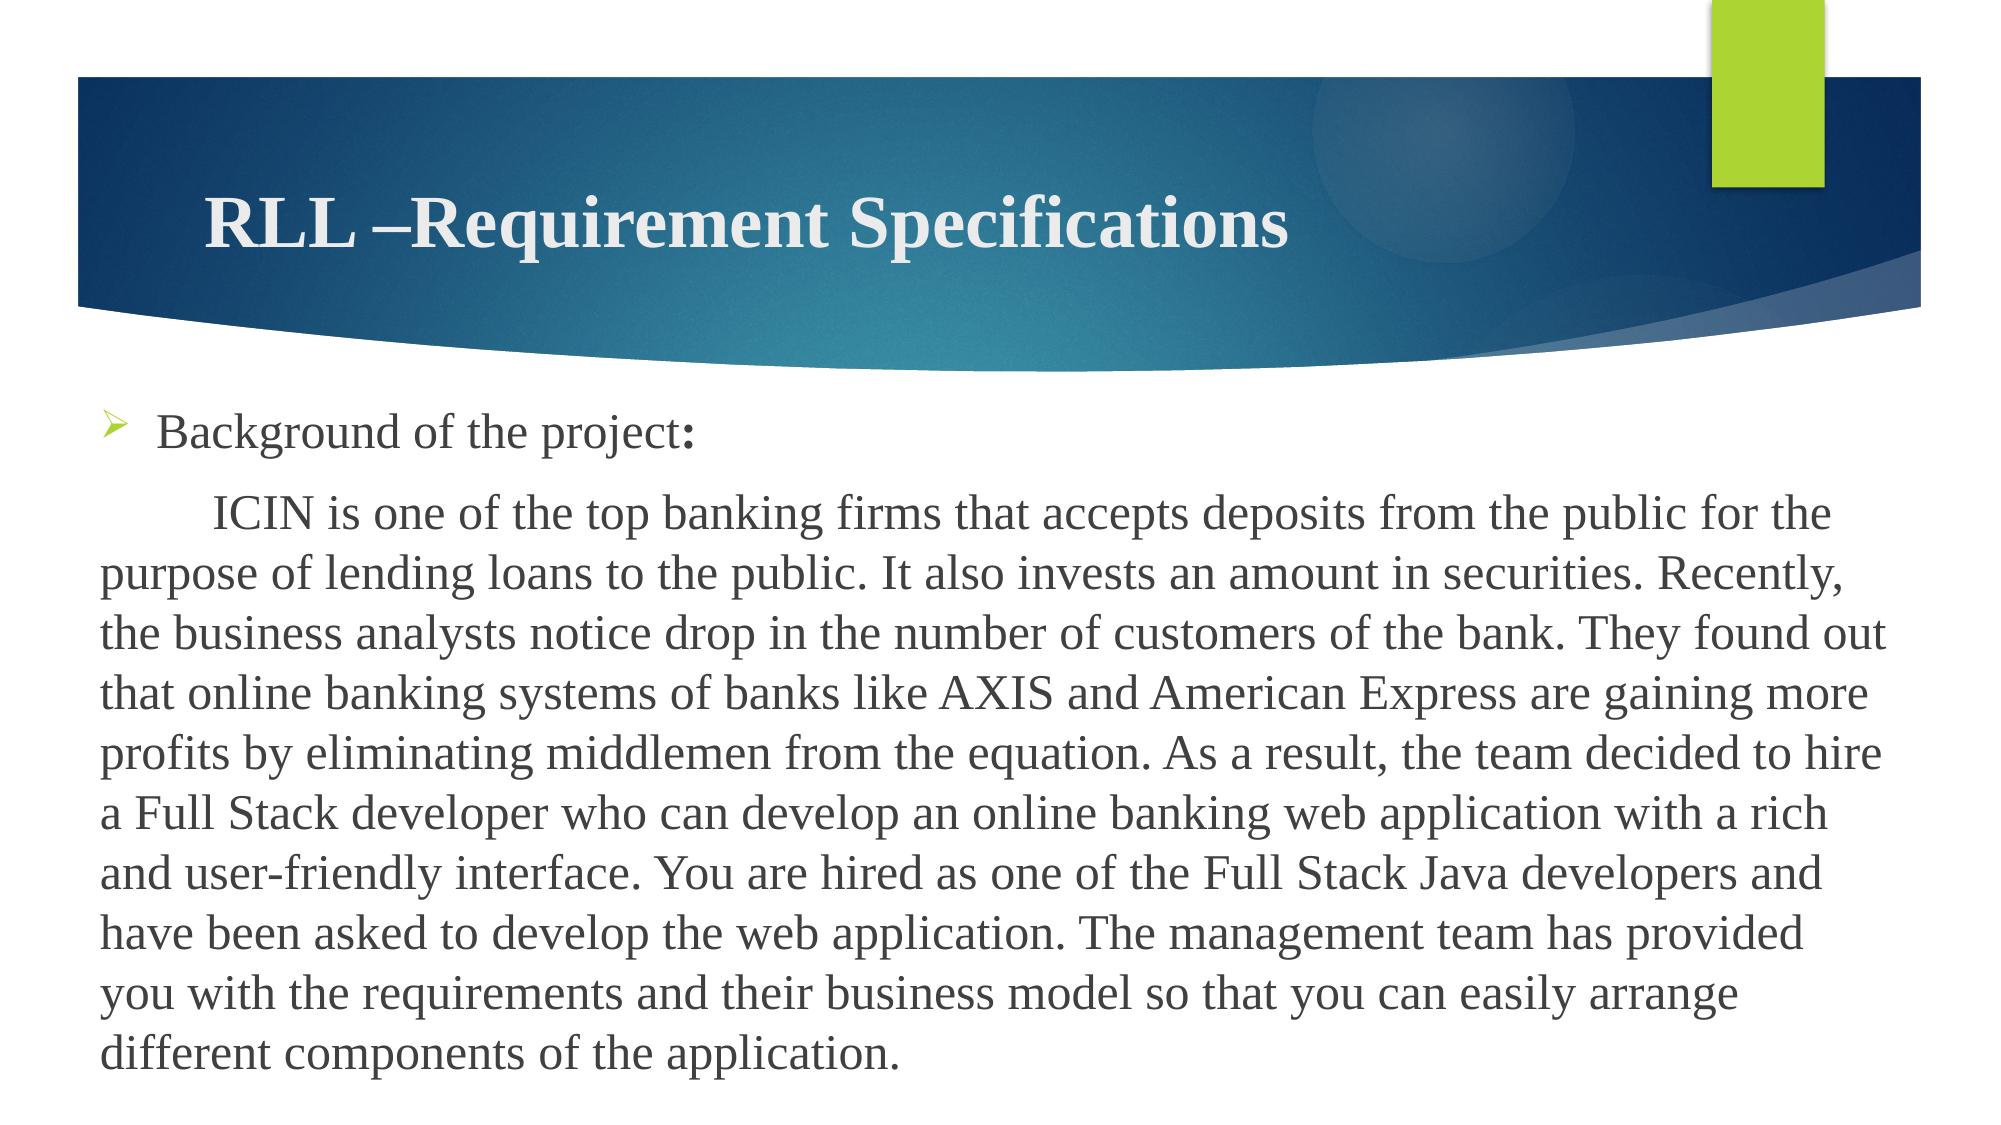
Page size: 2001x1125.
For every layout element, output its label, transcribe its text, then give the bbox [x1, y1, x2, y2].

title RLL –Requirement Specifications [189, 159, 1627, 276]
list Background of the project: ICIN is one of the top banking firms that accepts deposits from the public for the purpose of lending loans to the public. It also invests an amount in securities. Recently, the business analysts notice drop in the number of customers of the bank. They found out that online banking systems of banks like AXIS and American Express are gaining more profits by eliminating middlemen from the equation. As a result, the team decided to hire a Full Stack developer who can develop an online banking web application with a rich and user-friendly interface. You are hired as one of the Full Stack Java developers and have been asked to develop the web application. The management team has provided you with the requirements and their business model so that you can easily arrange different components of the application. [84, 391, 1905, 1083]
